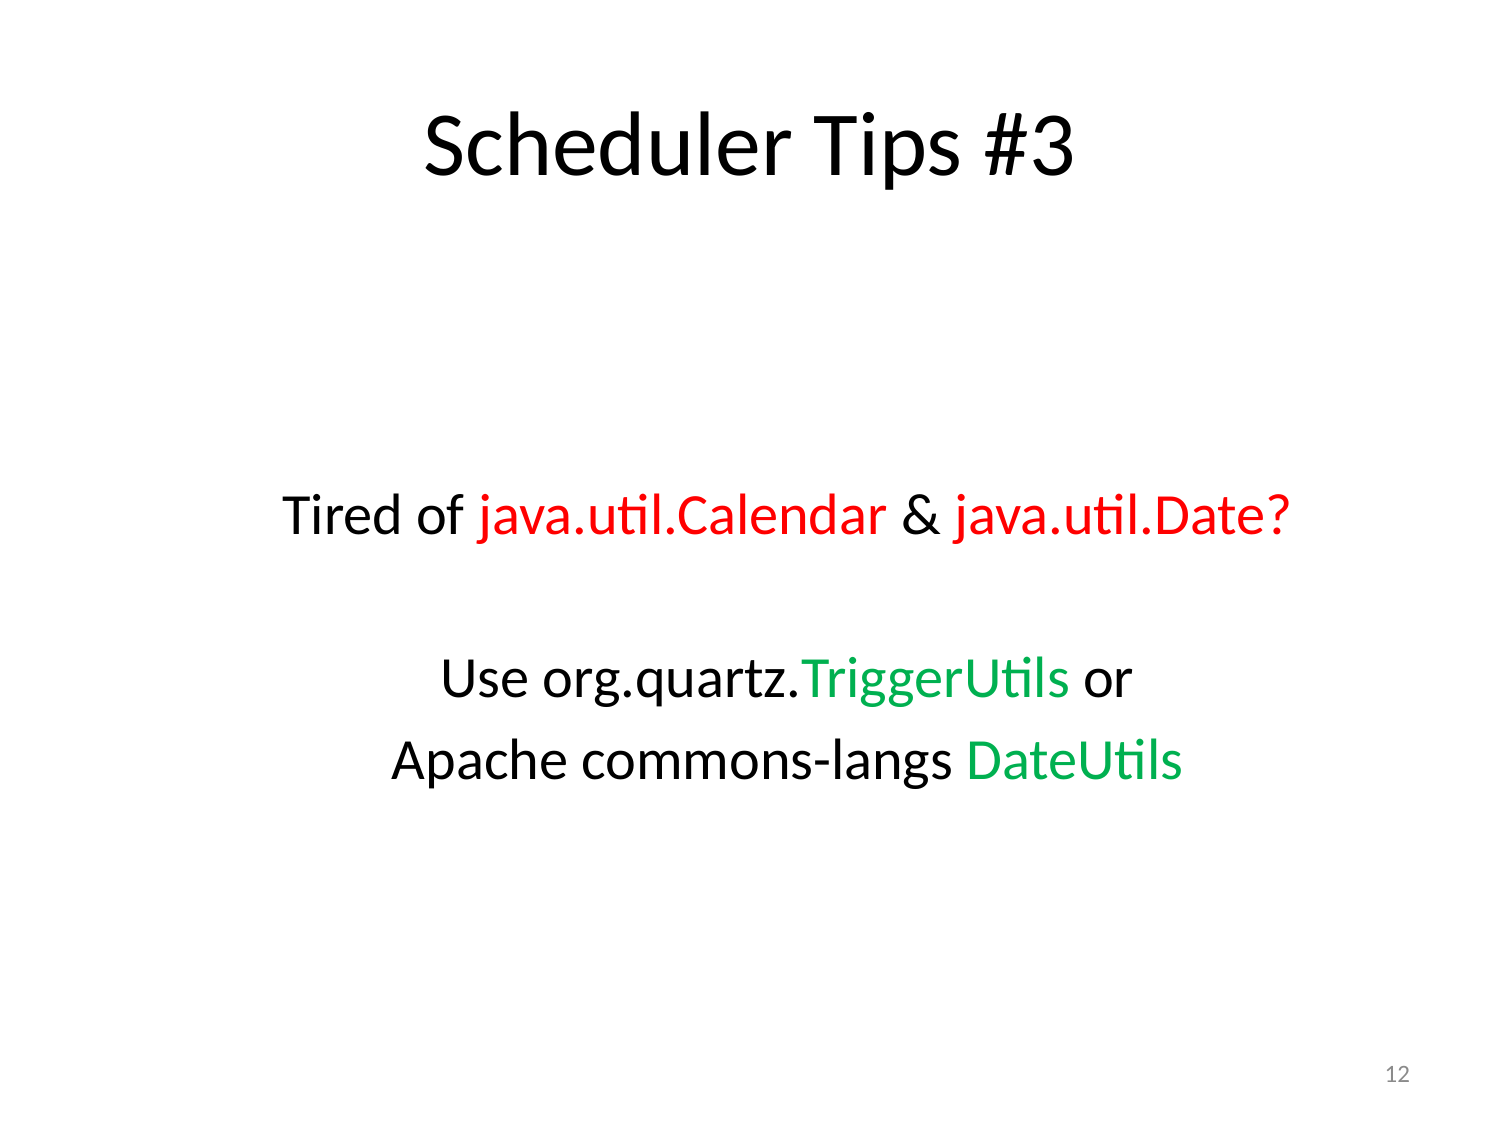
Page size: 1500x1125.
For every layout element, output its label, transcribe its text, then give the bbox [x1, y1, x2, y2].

list Tired of java.util.Calendar & java.util.Date? Use org.quartz.TriggerUtils or Apache commons-langs DateUtils [75, 262, 1425, 1005]
slide_number 12 [1074, 1042, 1425, 1103]
title Scheduler Tips #3 [75, 45, 1425, 233]
